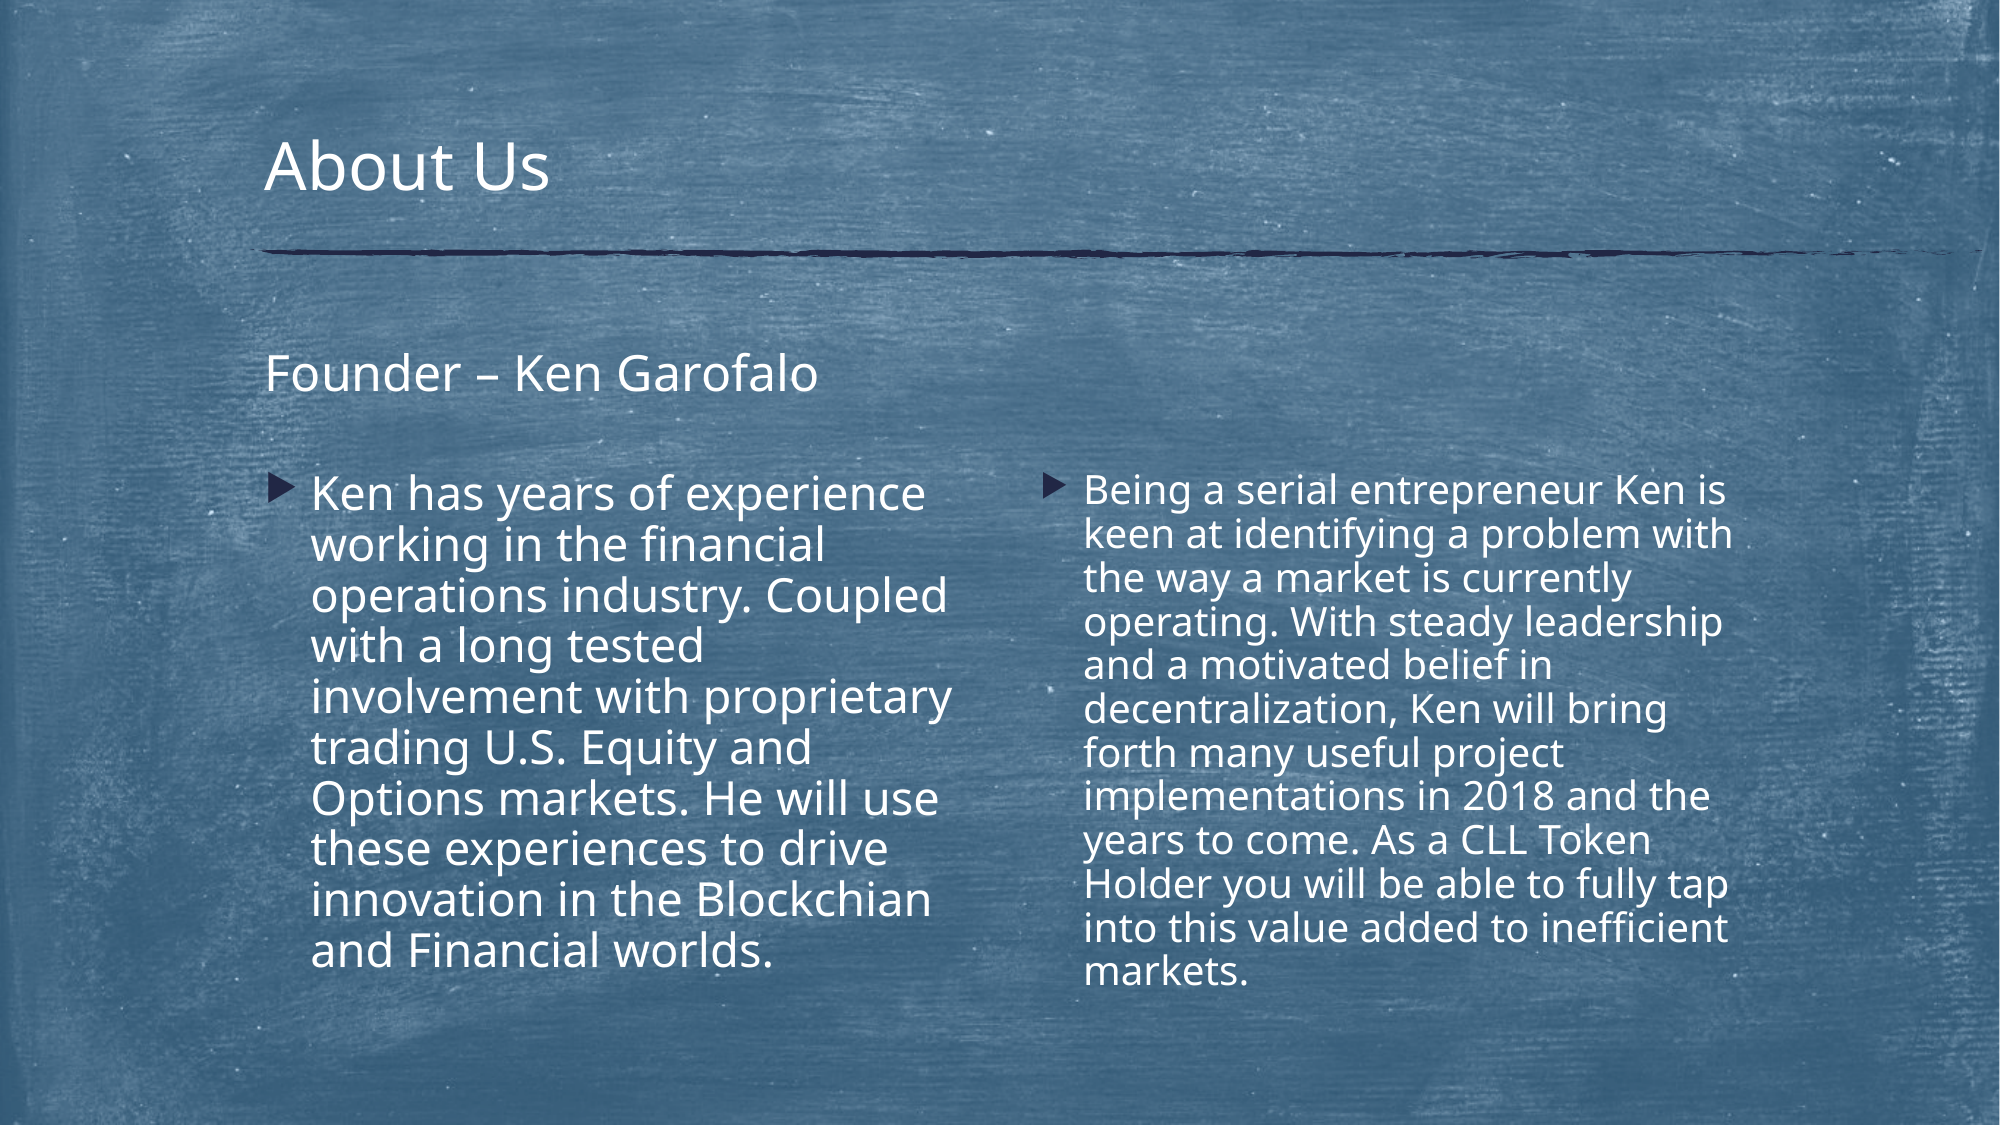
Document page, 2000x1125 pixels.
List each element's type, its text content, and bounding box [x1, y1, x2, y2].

list Ken has years of experience working in the financial operations industry. Coupled with a long tested involvement with proprietary trading U.S. Equity and Options markets. He will use these experiences to drive innovation in the Blockchian and Financial worlds. [249, 462, 975, 1013]
title About Us [249, 45, 1750, 213]
list Founder – Ken Garofalo [249, 312, 975, 438]
list Being a serial entrepreneur Ken is keen at identifying a problem with the way a market is currently operating. With steady leadership and a motivated belief in decentralization, Ken will bring forth many useful project implementations in 2018 and the years to come. As a CLL Token Holder you will be able to fully tap into this value added to inefficient markets. [1025, 462, 1750, 1013]
